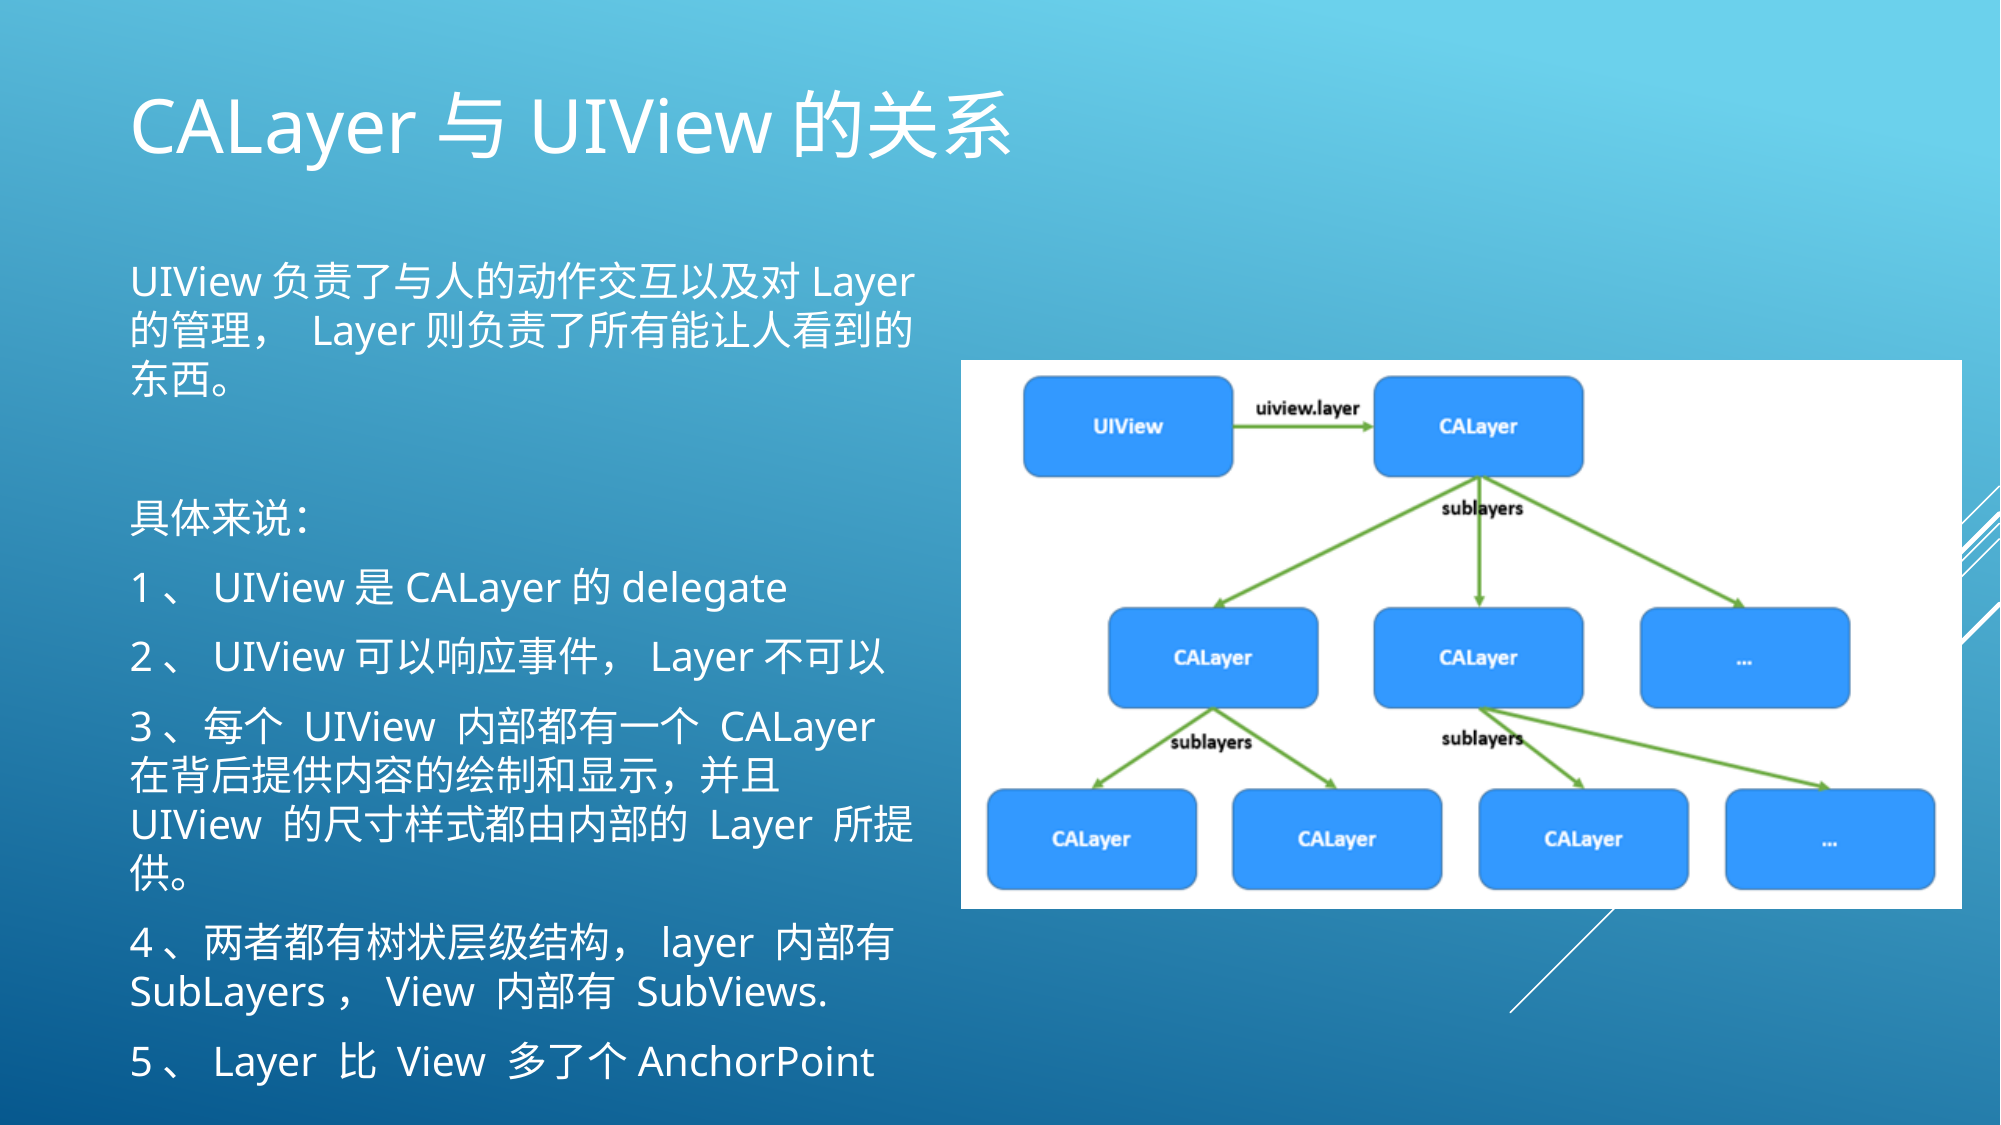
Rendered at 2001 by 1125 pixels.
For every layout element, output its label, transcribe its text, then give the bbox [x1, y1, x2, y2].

title CALayer与UIView的关系 [114, 0, 1515, 248]
picture [961, 359, 1962, 909]
list UIView负责了与人的动作交互以及对Layer的管理， Layer则负责了所有能让人看到的东西。 具体来说： 1、UIView是CALayer的delegate 2、UIView可以响应事件，Layer不可以 3、每个 UIView 内部都有一个 CALayer 在背后提供内容的绘制和显示，并且 UIView 的尺寸样式都由内部的 Layer 所提供。 4、两者都有树状层级结构，layer 内部有 SubLayers，View 内部有 SubViews. 5、Layer 比 View 多了个AnchorPoint [114, 247, 946, 1093]
